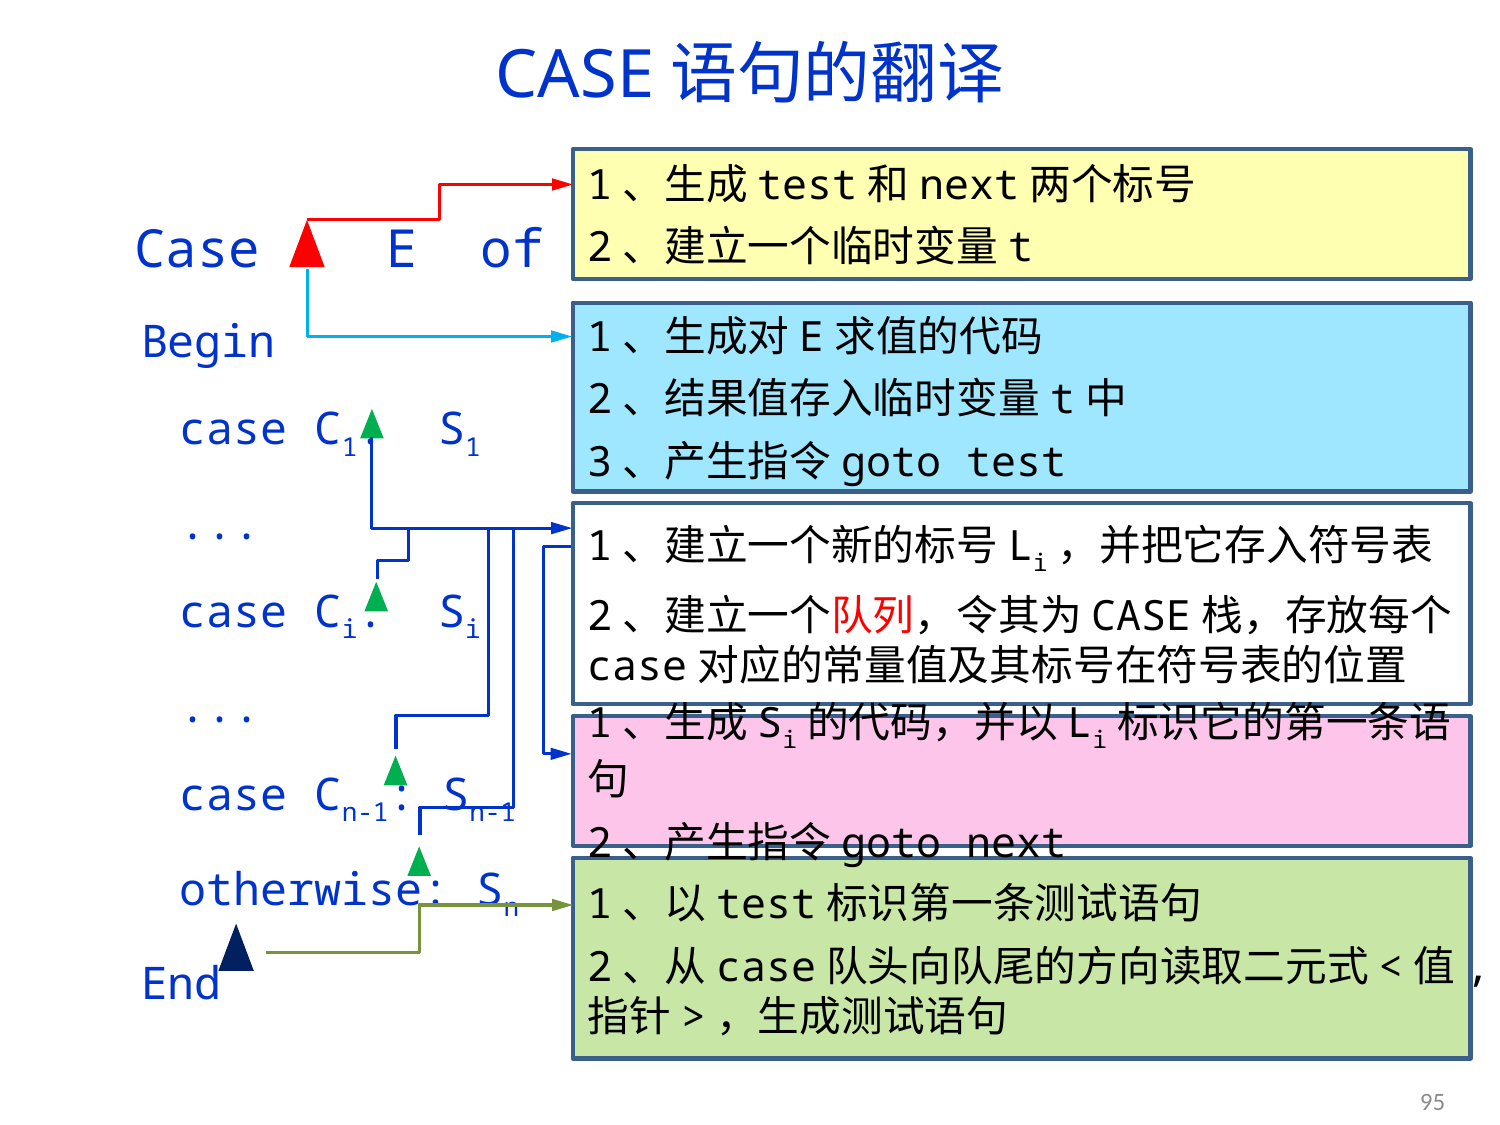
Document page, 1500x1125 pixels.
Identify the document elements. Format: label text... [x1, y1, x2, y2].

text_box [288, 148, 1471, 492]
slide_number 95 [1376, 1067, 1461, 1125]
title CASE语句的翻译 [75, 7, 1425, 135]
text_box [218, 857, 1471, 1059]
text_box Case E of Begin case C1: S1 ... case Ci: Si ... case Cn-1: Sn-1 otherwise: Sn End [53, 208, 354, 1017]
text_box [359, 408, 1471, 877]
